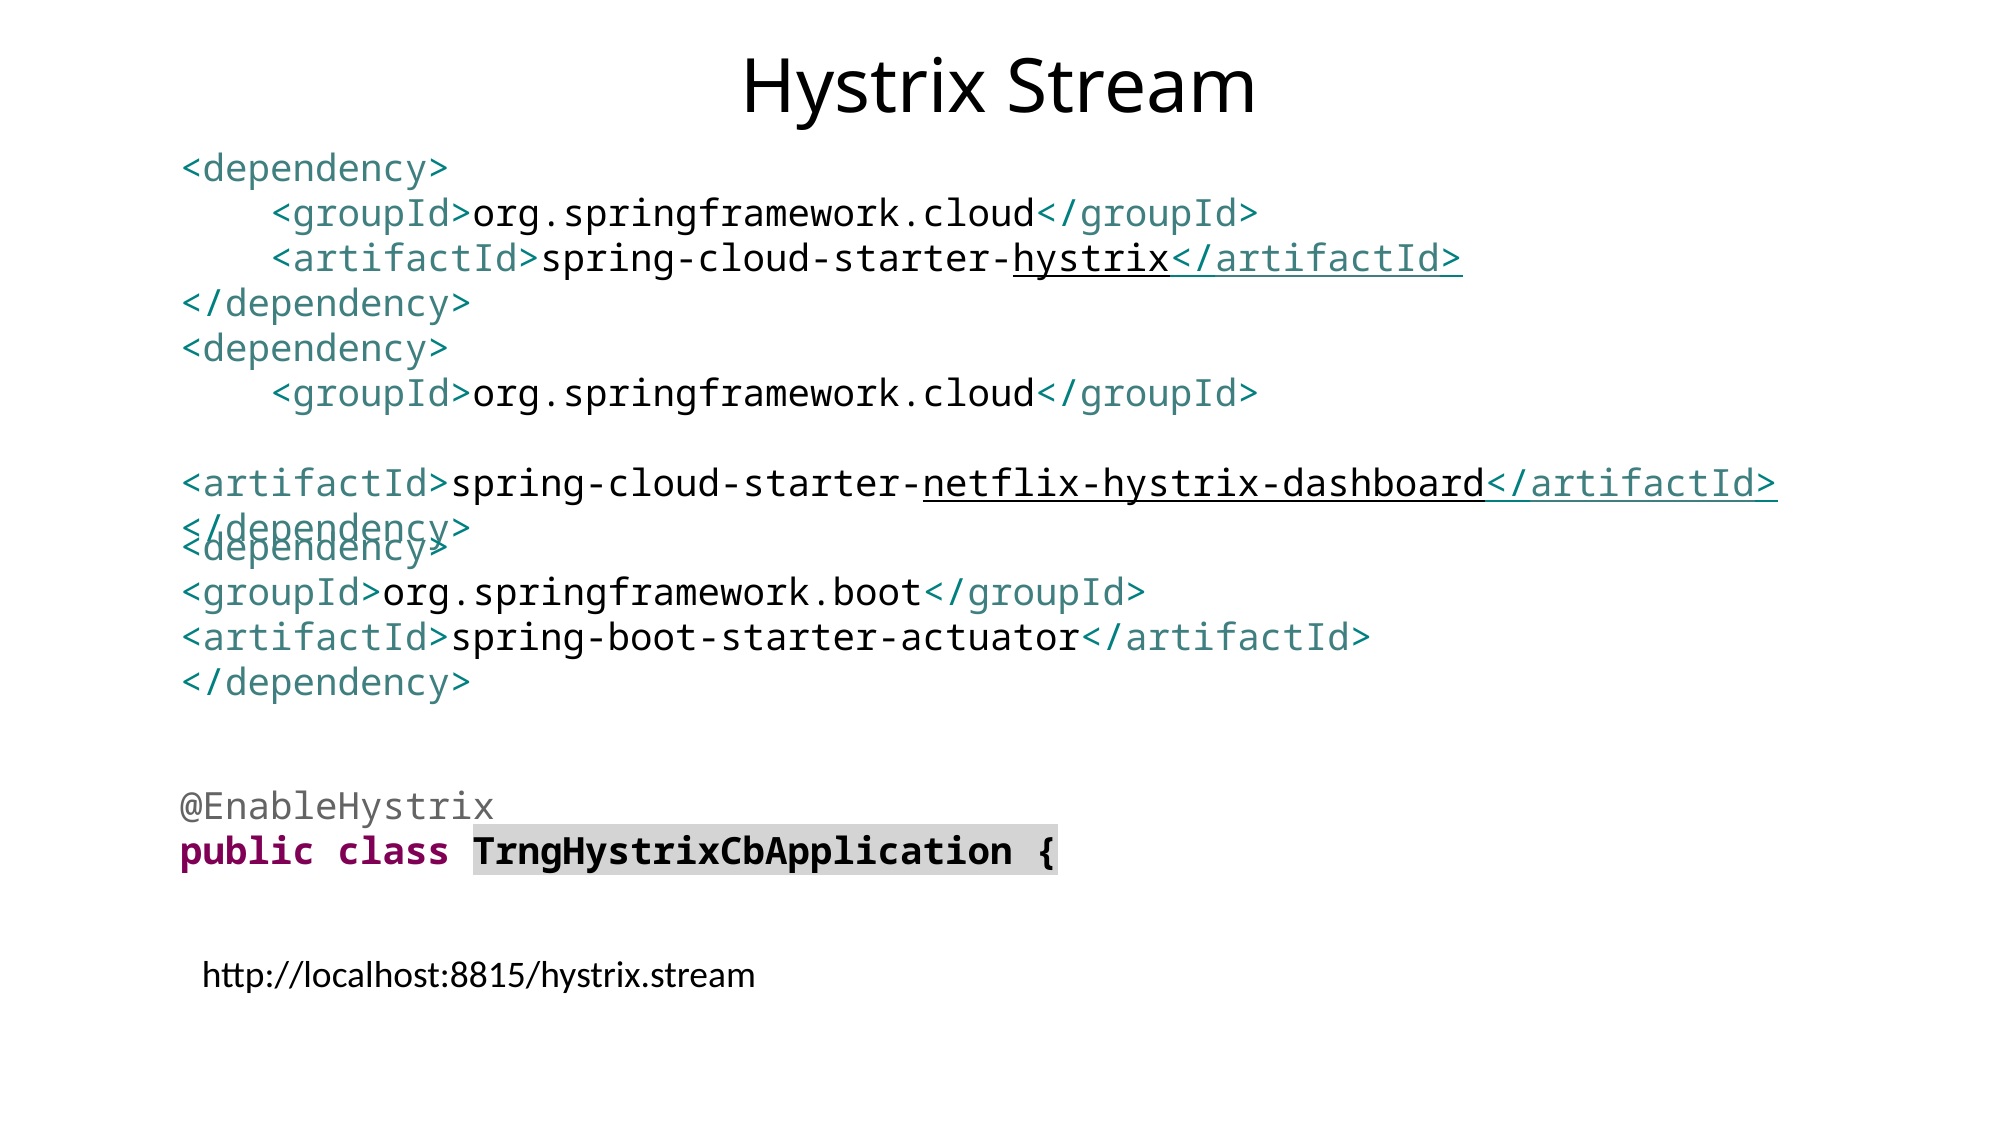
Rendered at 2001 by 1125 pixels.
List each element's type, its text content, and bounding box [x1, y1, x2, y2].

text_box @EnableHystrix public class TrngHystrixCbApplication { [165, 774, 1166, 880]
text_box <dependency> <groupId>org.springframework.cloud</groupId> <artifactId>spring-cloud-starter-hystrix</artifactId> </dependency> <dependency> <groupId>org.springframework.cloud</groupId> <artifactId>spring-cloud-starter-netflix-hystrix-dashboard</artifactId> </dependency> [165, 136, 1800, 515]
title Hystrix Stream [249, 0, 1750, 136]
text_box <dependency> <groupId>org.springframework.boot</groupId> <artifactId>spring-boot-starter-actuator</artifactId> </dependency> [165, 515, 1804, 711]
text_box http://localhost:8815/hystrix.stream [187, 942, 1387, 1003]
